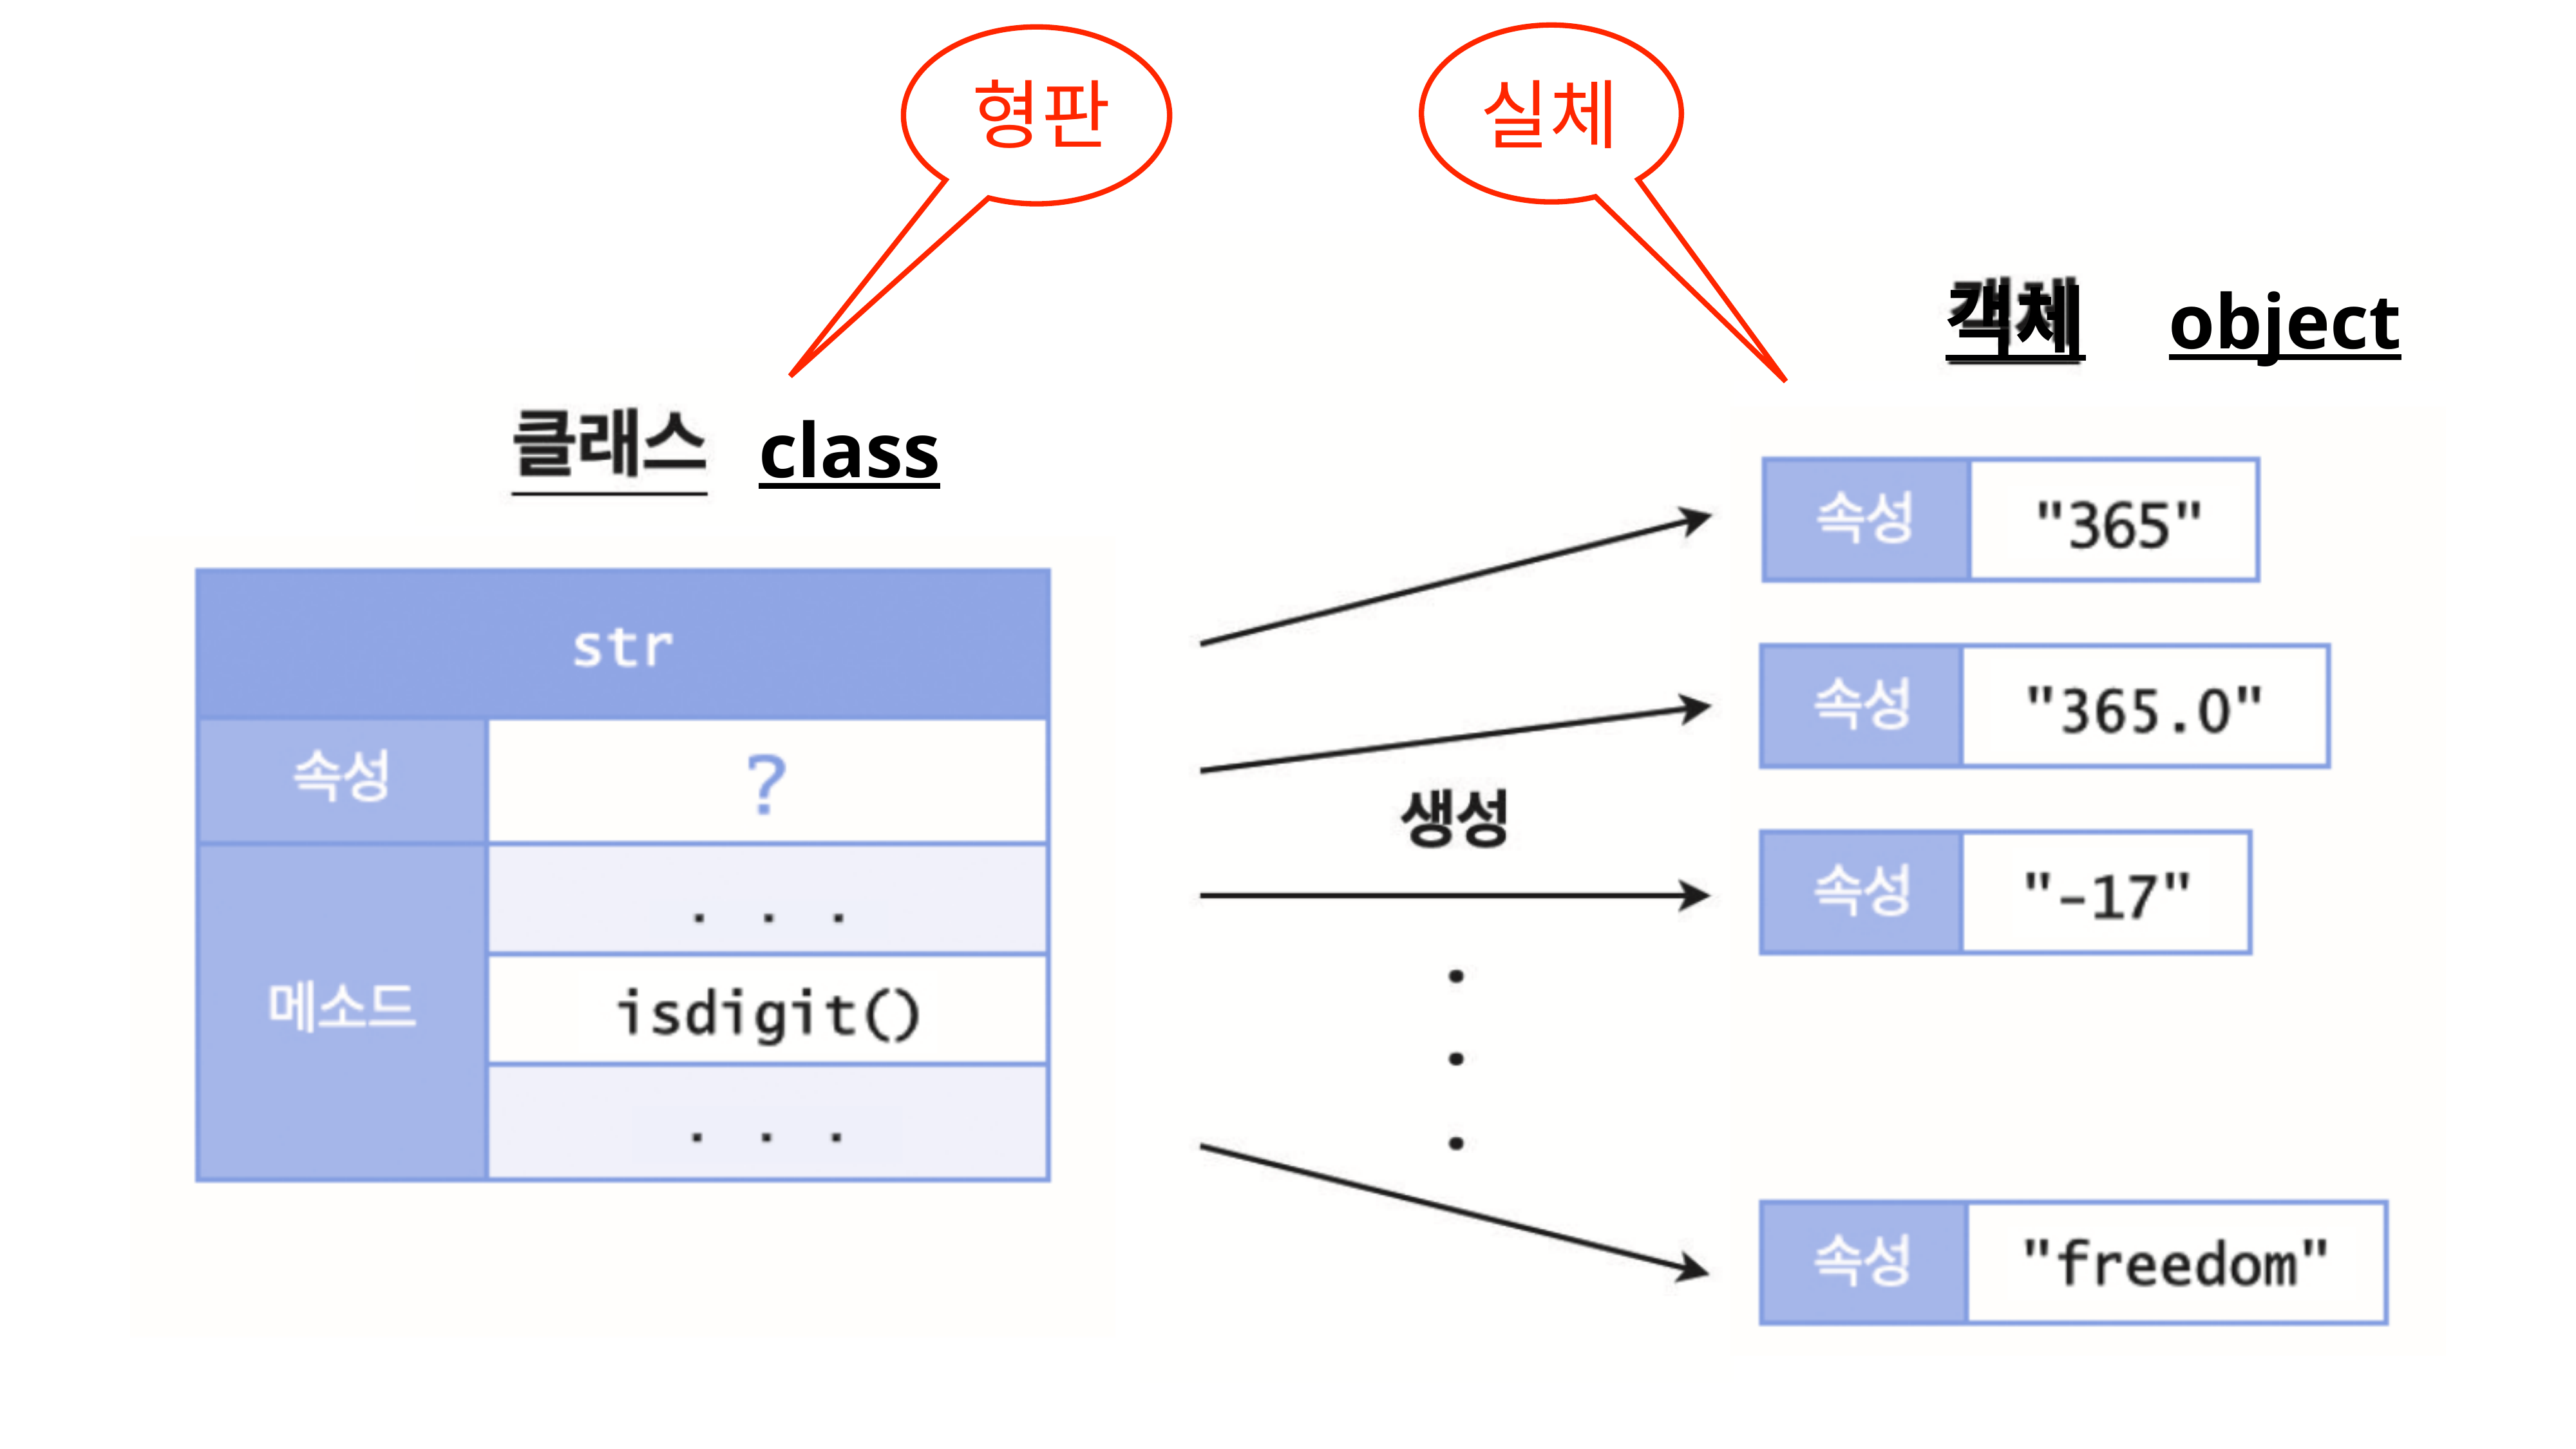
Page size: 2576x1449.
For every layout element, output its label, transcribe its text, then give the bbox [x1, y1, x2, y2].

text_box [1479, 24, 1624, 40]
text_box [1658, 63, 1681, 164]
picture [130, 203, 2446, 1383]
text_box [903, 26, 1170, 203]
text_box [1475, 185, 1656, 203]
text_box 실체 [1441, 40, 1658, 185]
text_box 형판 [1122, 47, 1135, 55]
text_box [1421, 66, 1441, 161]
